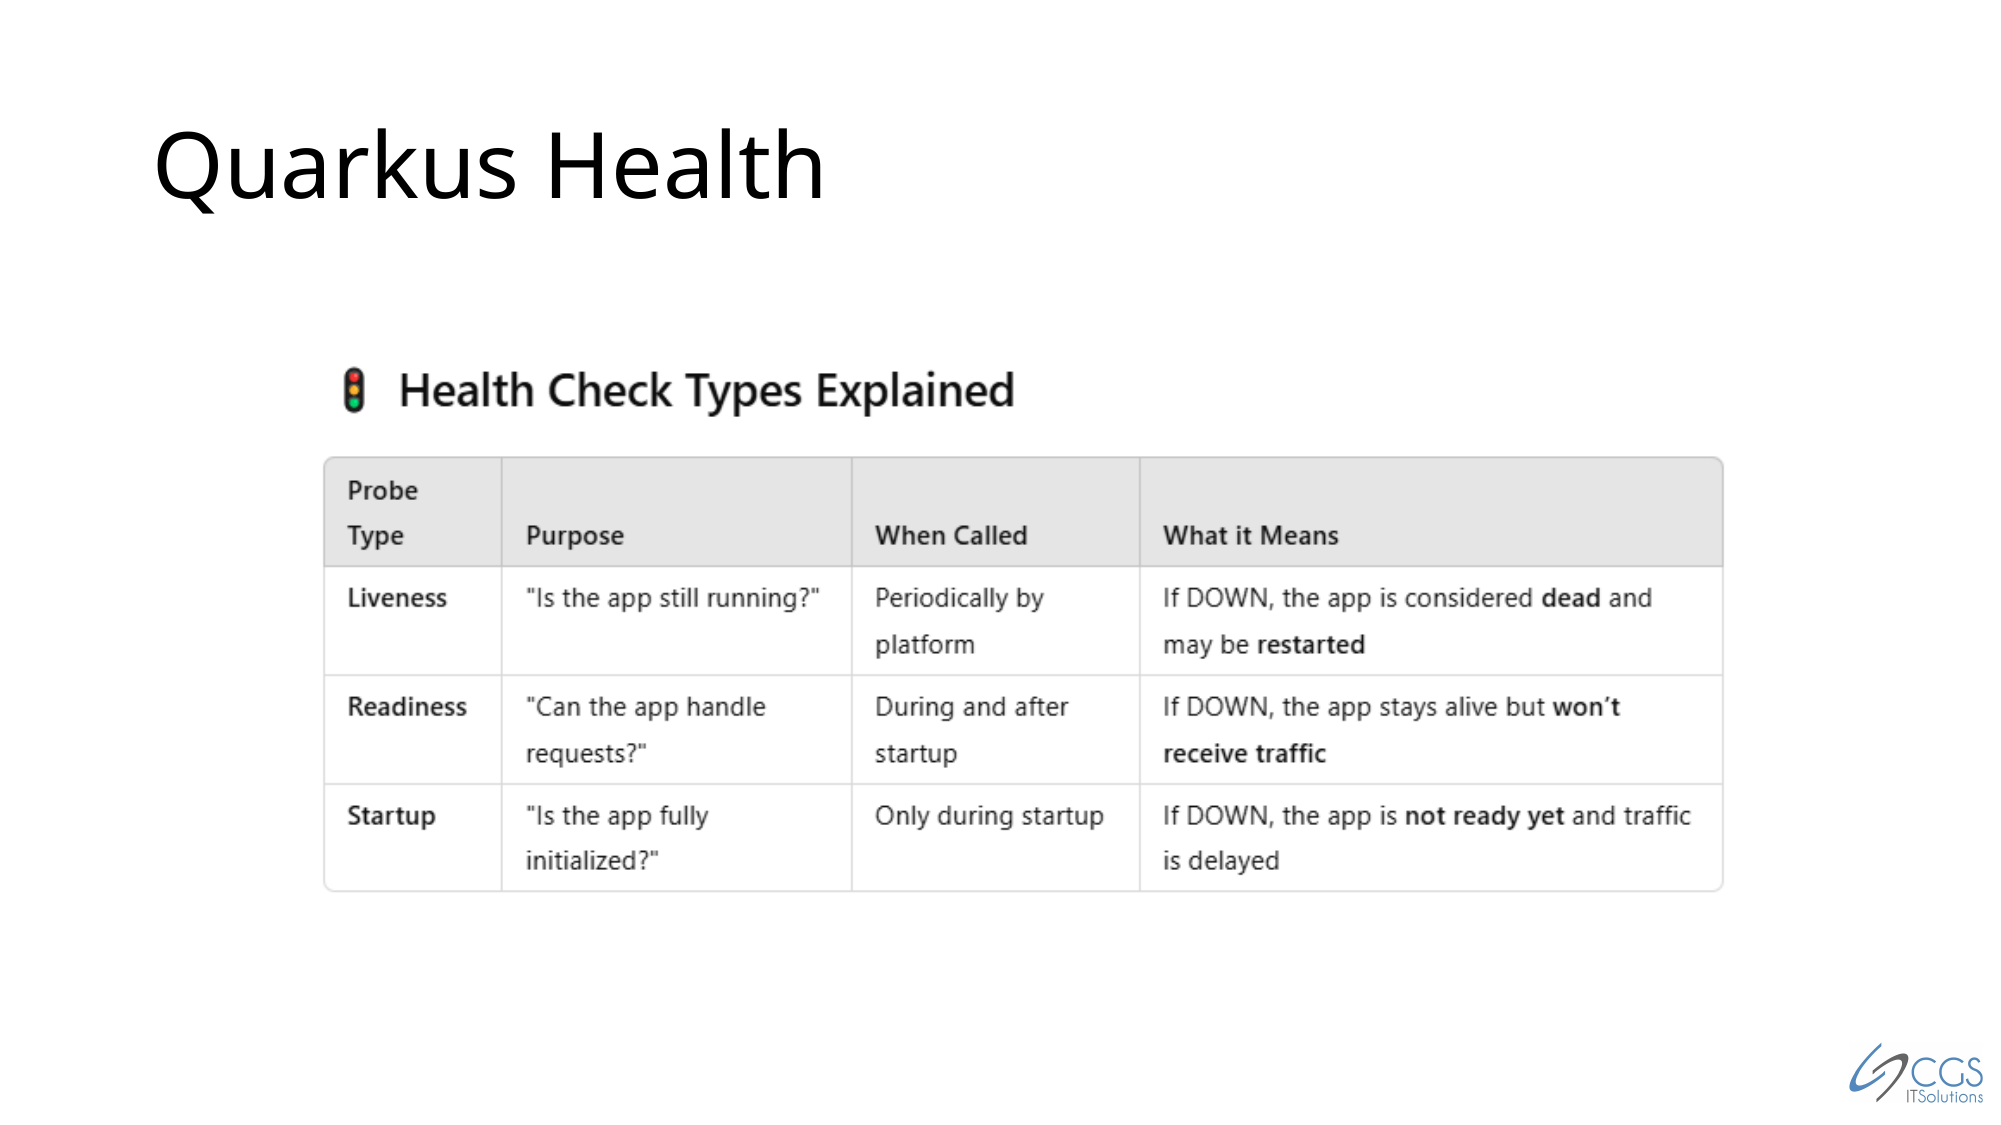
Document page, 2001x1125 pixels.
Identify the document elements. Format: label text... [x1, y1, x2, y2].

picture [1849, 1042, 1983, 1103]
title Quarkus Health [137, 59, 1863, 278]
picture [296, 315, 1769, 927]
